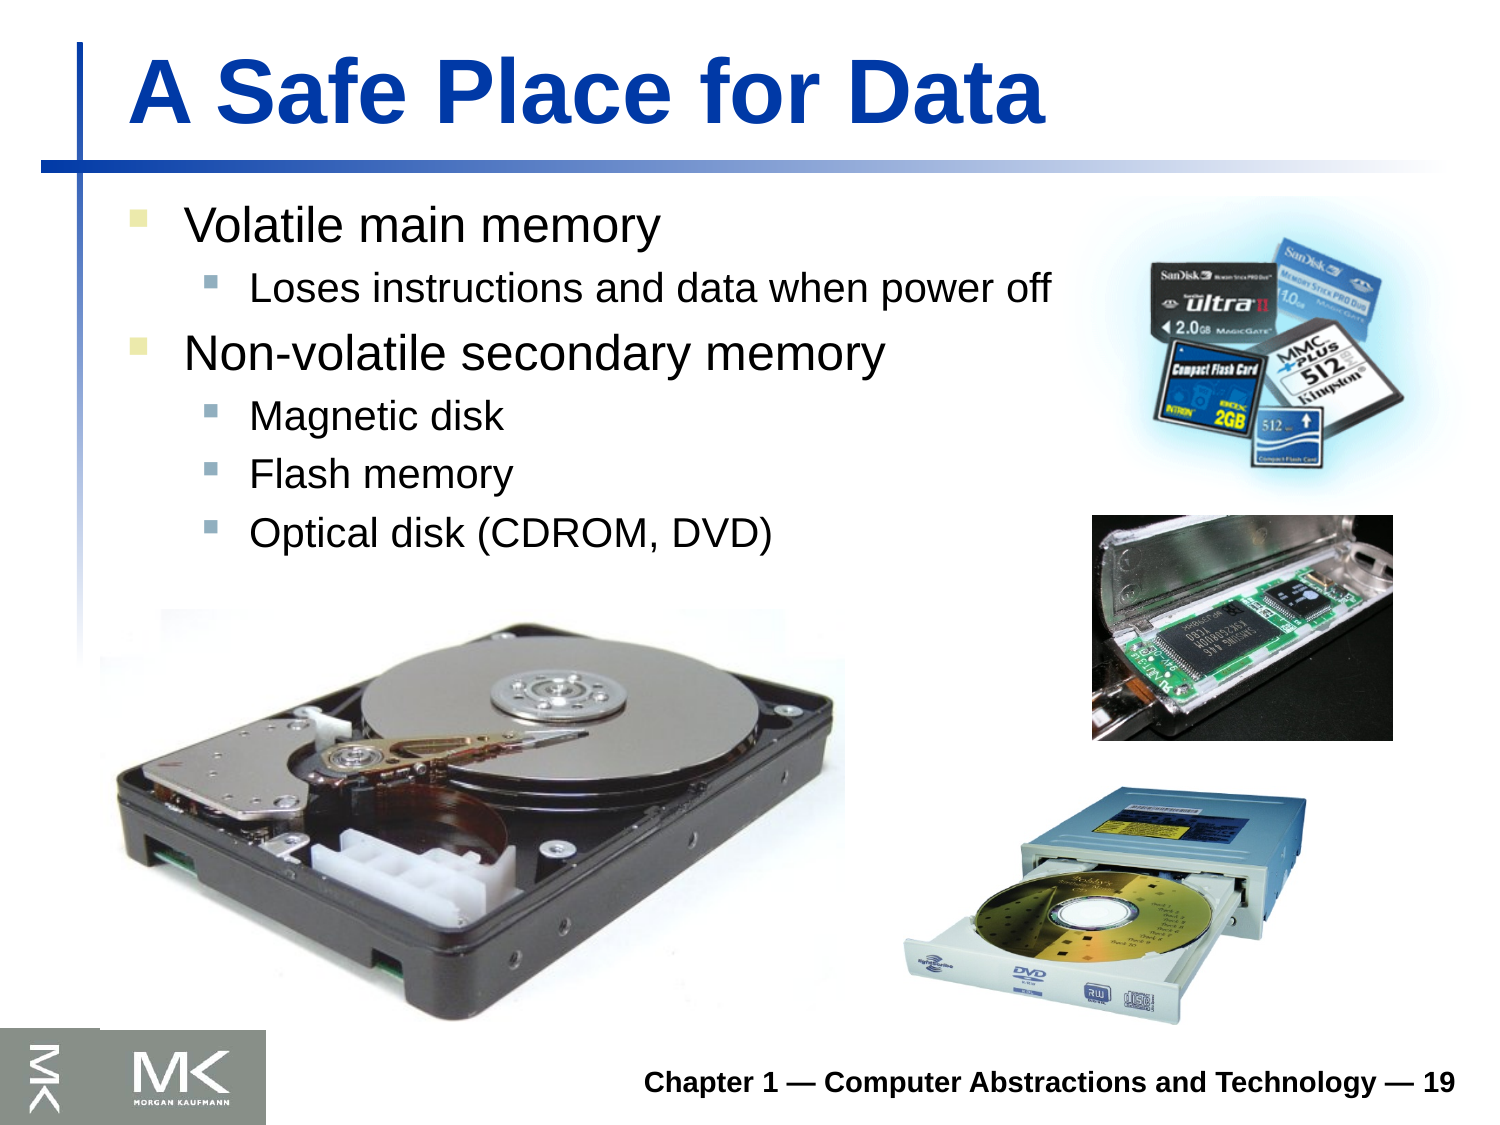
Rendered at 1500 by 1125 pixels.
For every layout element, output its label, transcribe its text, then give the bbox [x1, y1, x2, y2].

picture [903, 786, 1307, 1026]
footer Chapter 1 — Computer Abstractions and Technology — 19 [277, 1046, 1471, 1106]
title A Safe Place for Data [111, 23, 1468, 150]
picture [1057, 196, 1500, 741]
list Volatile main memory Loses instructions and data when power off Non-volatile secondary memory Magnetic disk Flash memory Optical disk (CDROM, DVD) [111, 184, 1470, 592]
picture [0, 609, 845, 1125]
